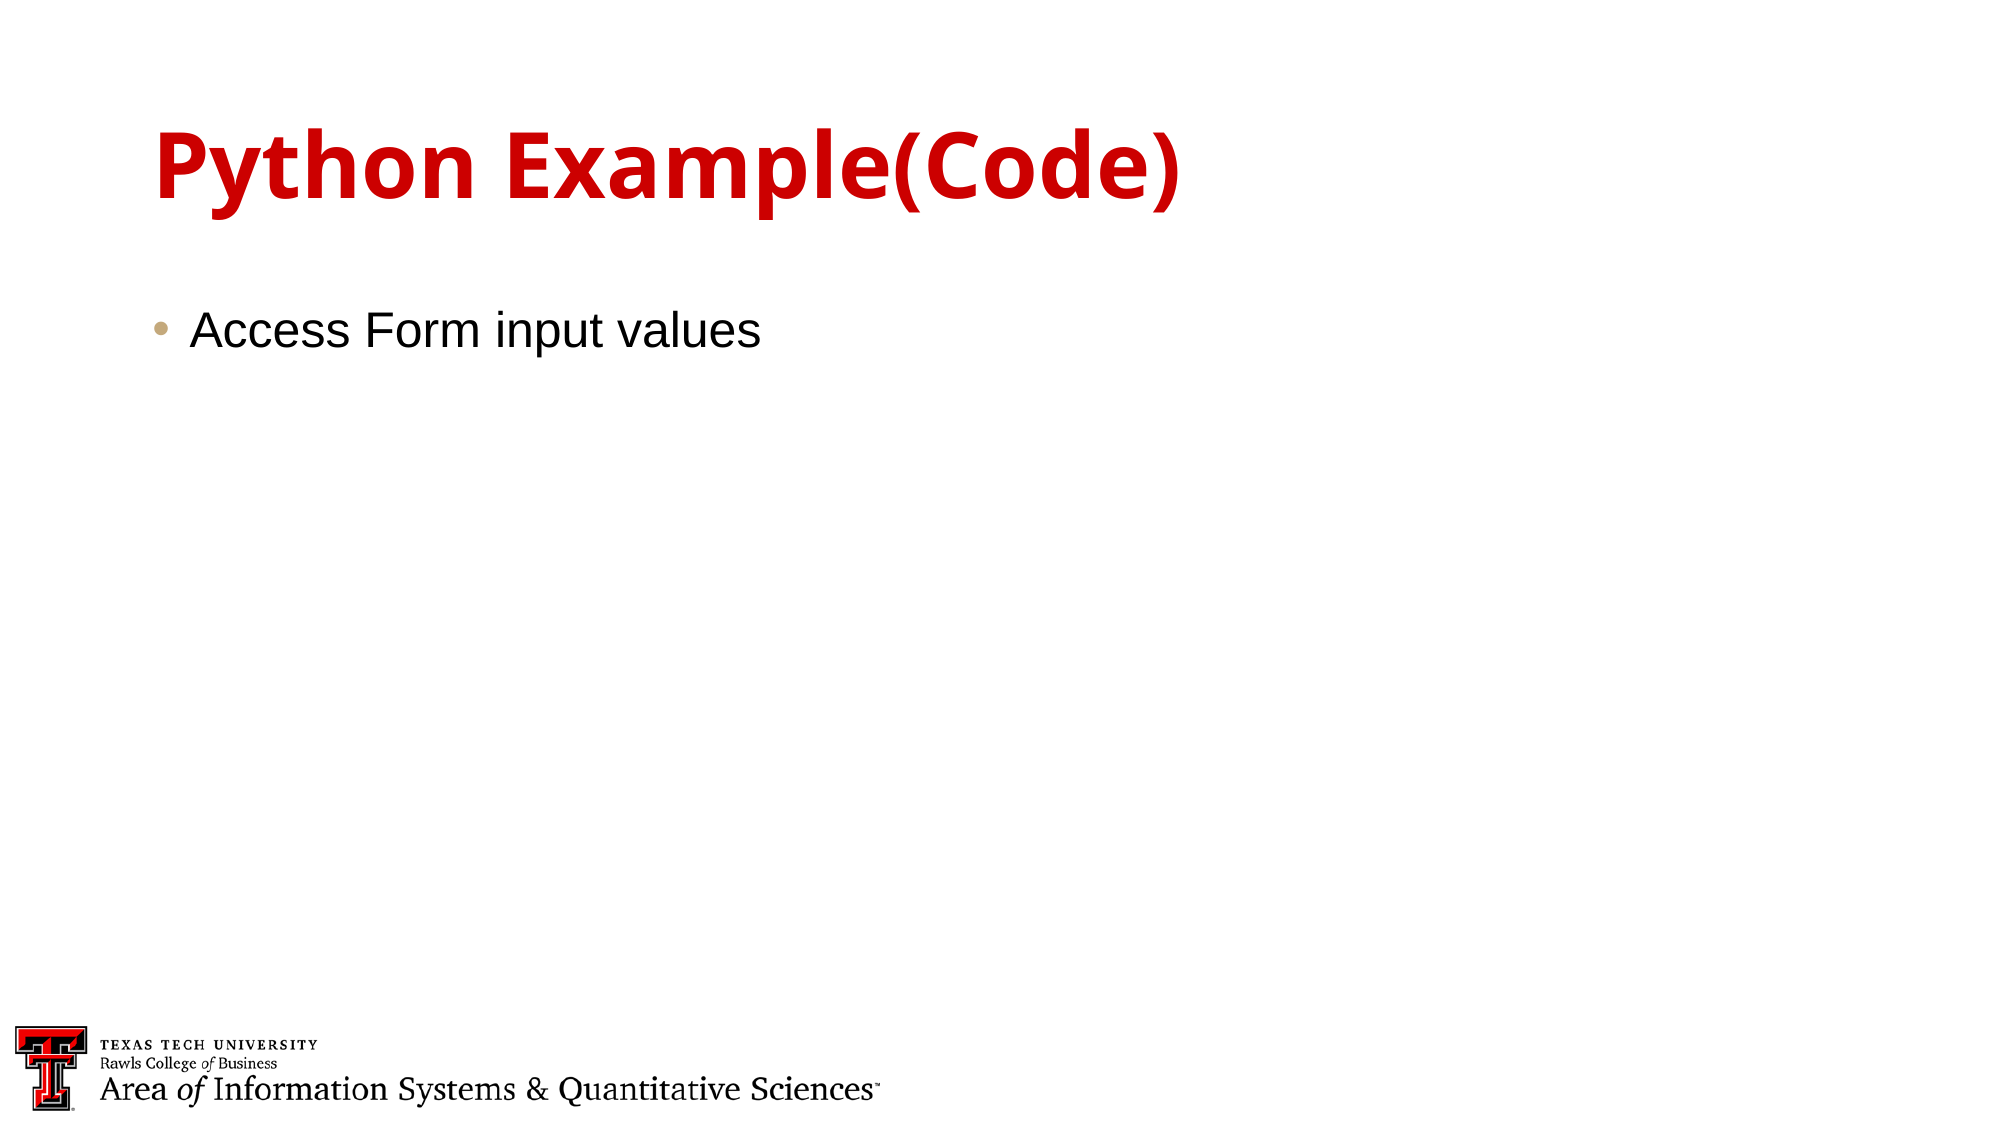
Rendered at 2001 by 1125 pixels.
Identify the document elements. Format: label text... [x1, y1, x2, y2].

text_box Access Form input values [137, 299, 1863, 1013]
picture [0, 1011, 894, 1125]
text_box Python Example(Code) [137, 59, 1863, 277]
